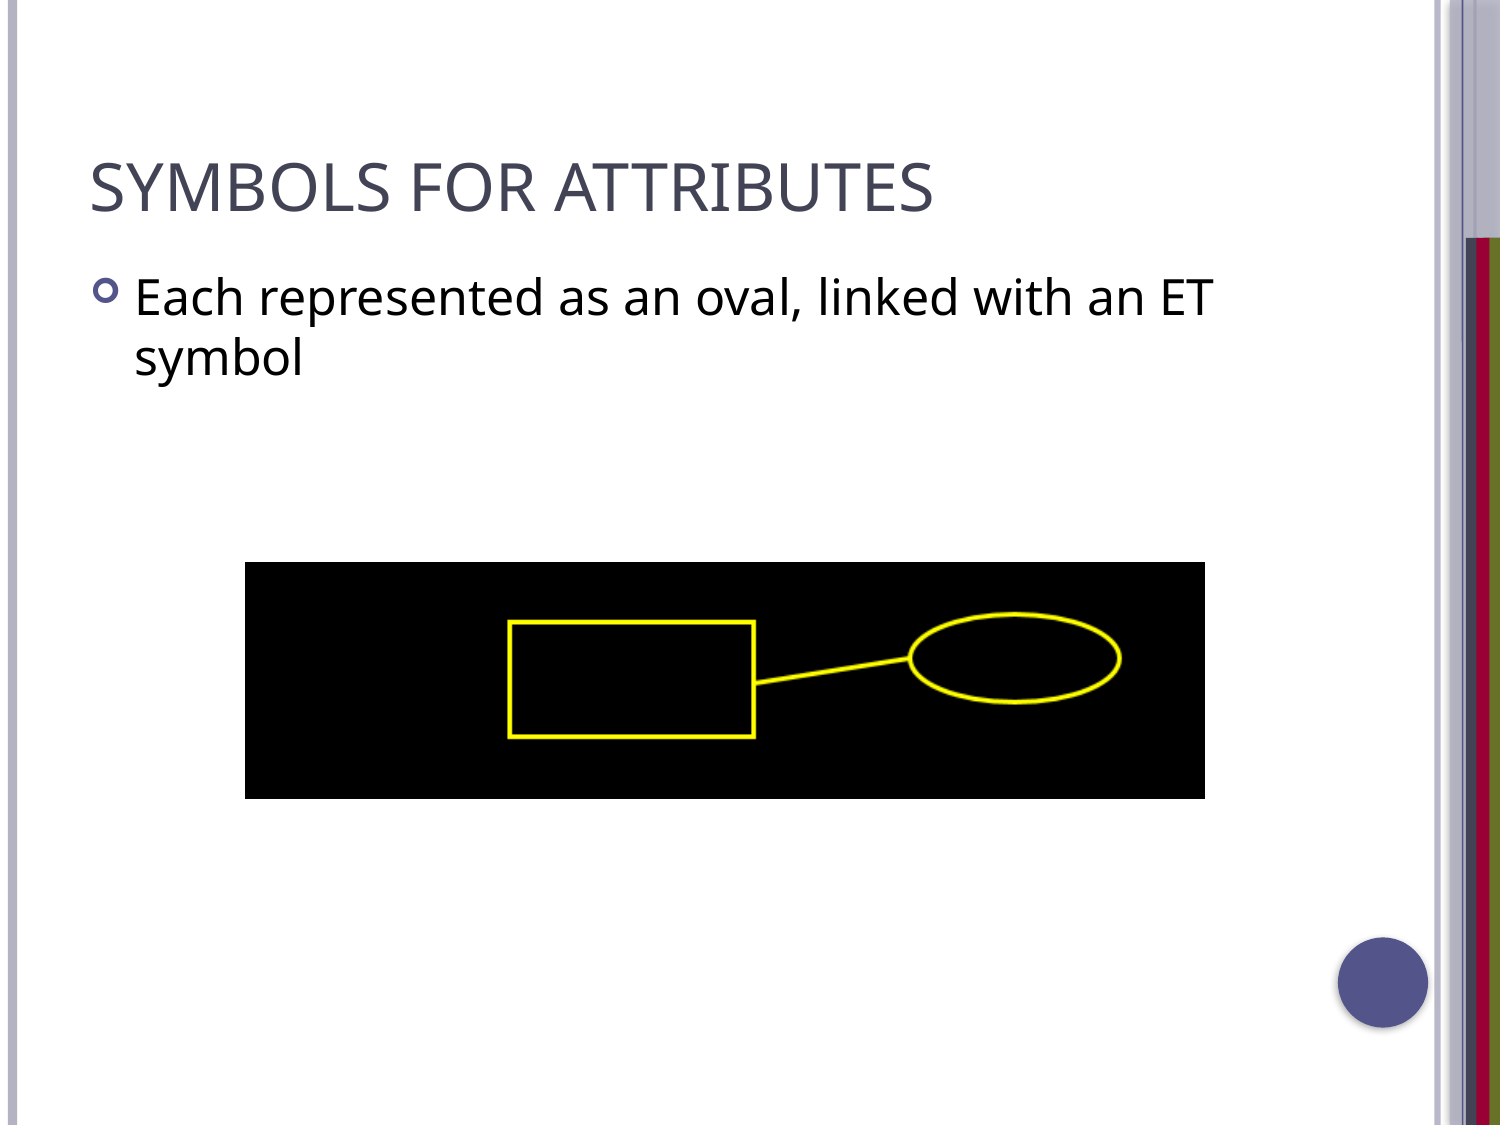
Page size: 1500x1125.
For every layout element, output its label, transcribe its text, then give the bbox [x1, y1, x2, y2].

list Each represented as an oval, linked with an ET symbol [74, 257, 1301, 451]
title Symbols for Attributes [75, 45, 1300, 233]
picture [244, 561, 1206, 799]
